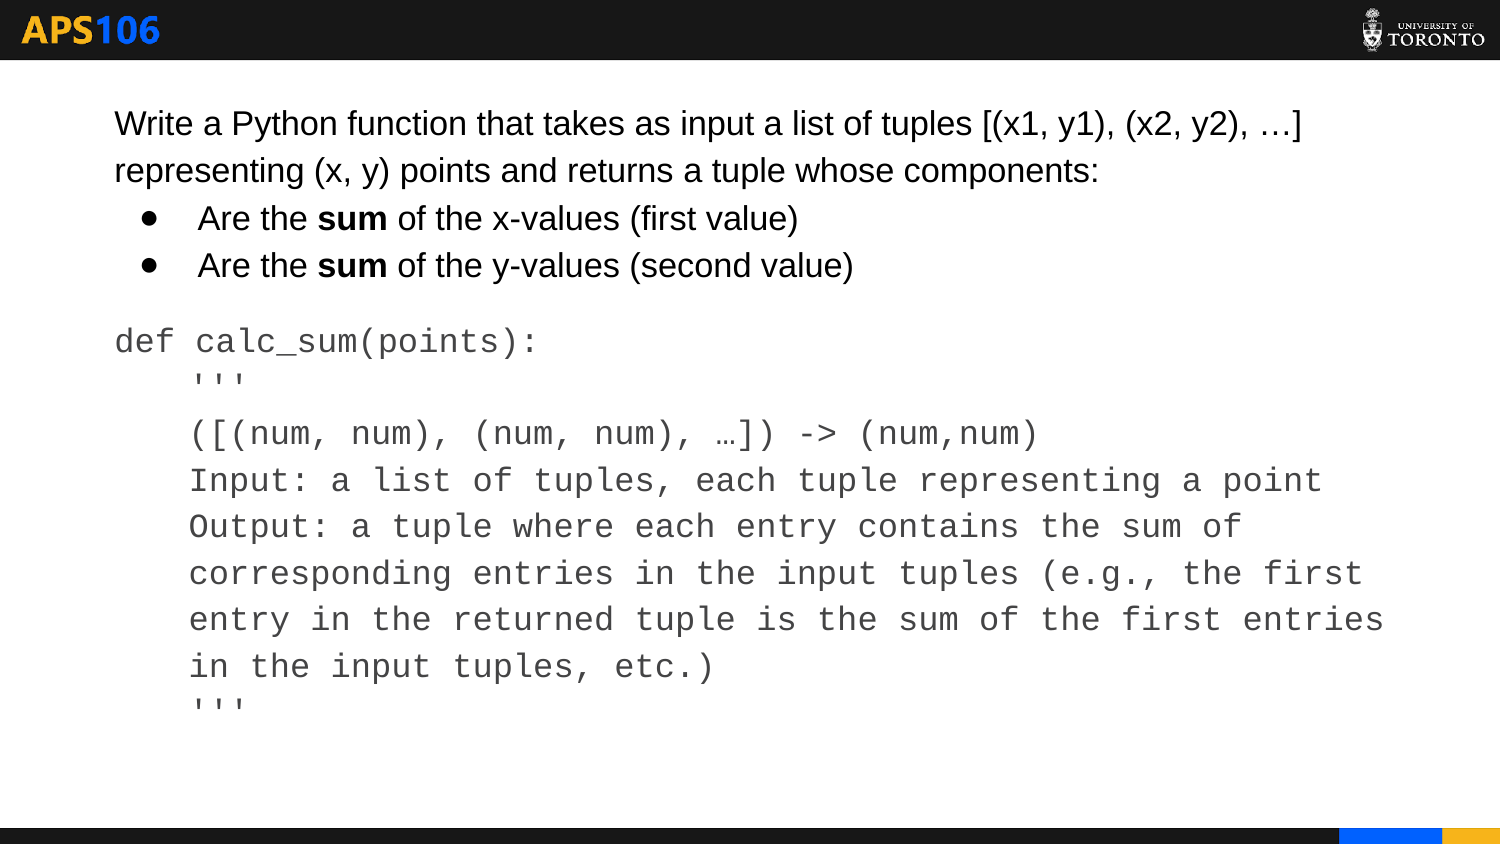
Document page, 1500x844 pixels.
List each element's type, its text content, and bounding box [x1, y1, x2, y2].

picture [0, 0, 1500, 844]
list def calc_sum(points): ''' ([(num, num), (num, num), …]) -> (num,num) Input: a list of tuples, each tuple representing a point Output: a tuple where each entry contains the sum of corresponding entries in the input tuples (e.g., the first entry in the returned tuple is the sum of the first entries in the input tuples, etc.) ''' [103, 306, 1397, 820]
title Write a Python function that takes as input a list of tuples [(x1, y1), (x2, y2), …] representing (x, y) points and returns a tuple whose components: Are the sum of the x-values (first value) Are the sum of the y-values (second value) [103, 89, 1397, 306]
